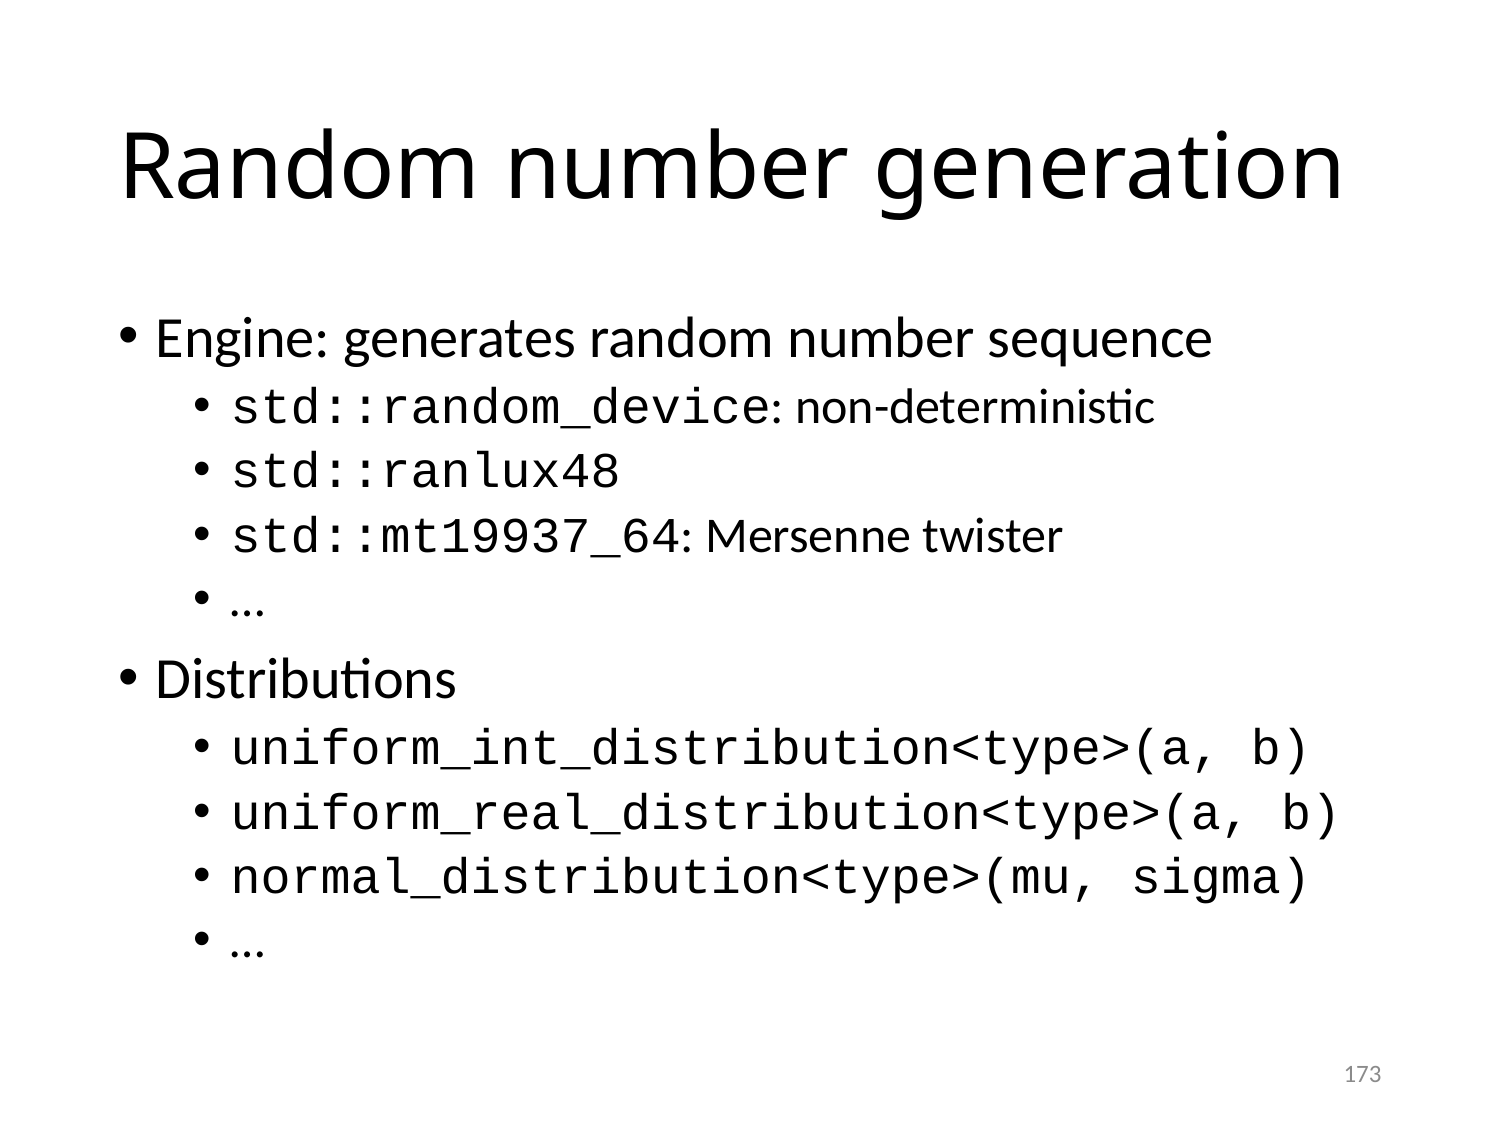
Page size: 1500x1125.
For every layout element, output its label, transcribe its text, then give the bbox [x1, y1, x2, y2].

list Engine: generates random number sequence std::random_device: non-deterministic std::ranlux48 std::mt19937_64: Mersenne twister … Distributions uniform_int_distribution<type>(a, b) uniform_real_distribution<type>(a, b) normal_distribution<type>(mu, sigma) … [103, 299, 1397, 1014]
title Random number generation [103, 59, 1397, 278]
slide_number 173 [1059, 1042, 1397, 1103]
